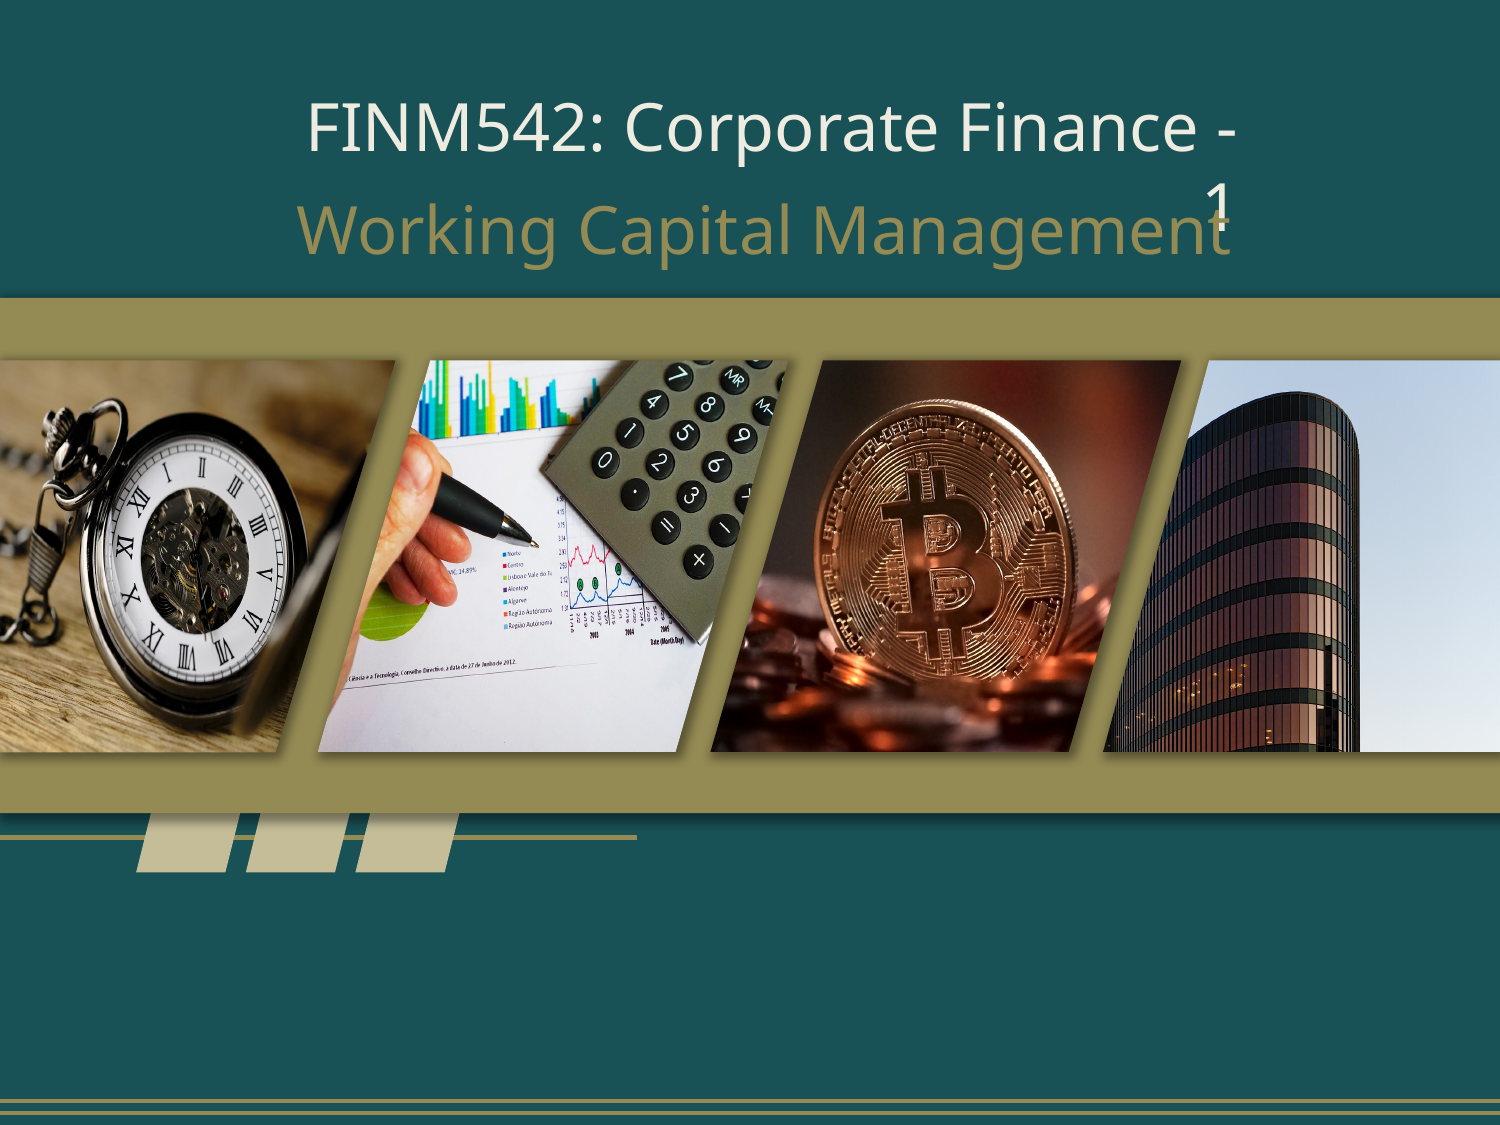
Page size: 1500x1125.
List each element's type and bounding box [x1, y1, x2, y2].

text_box [0, 0, 1500, 1125]
